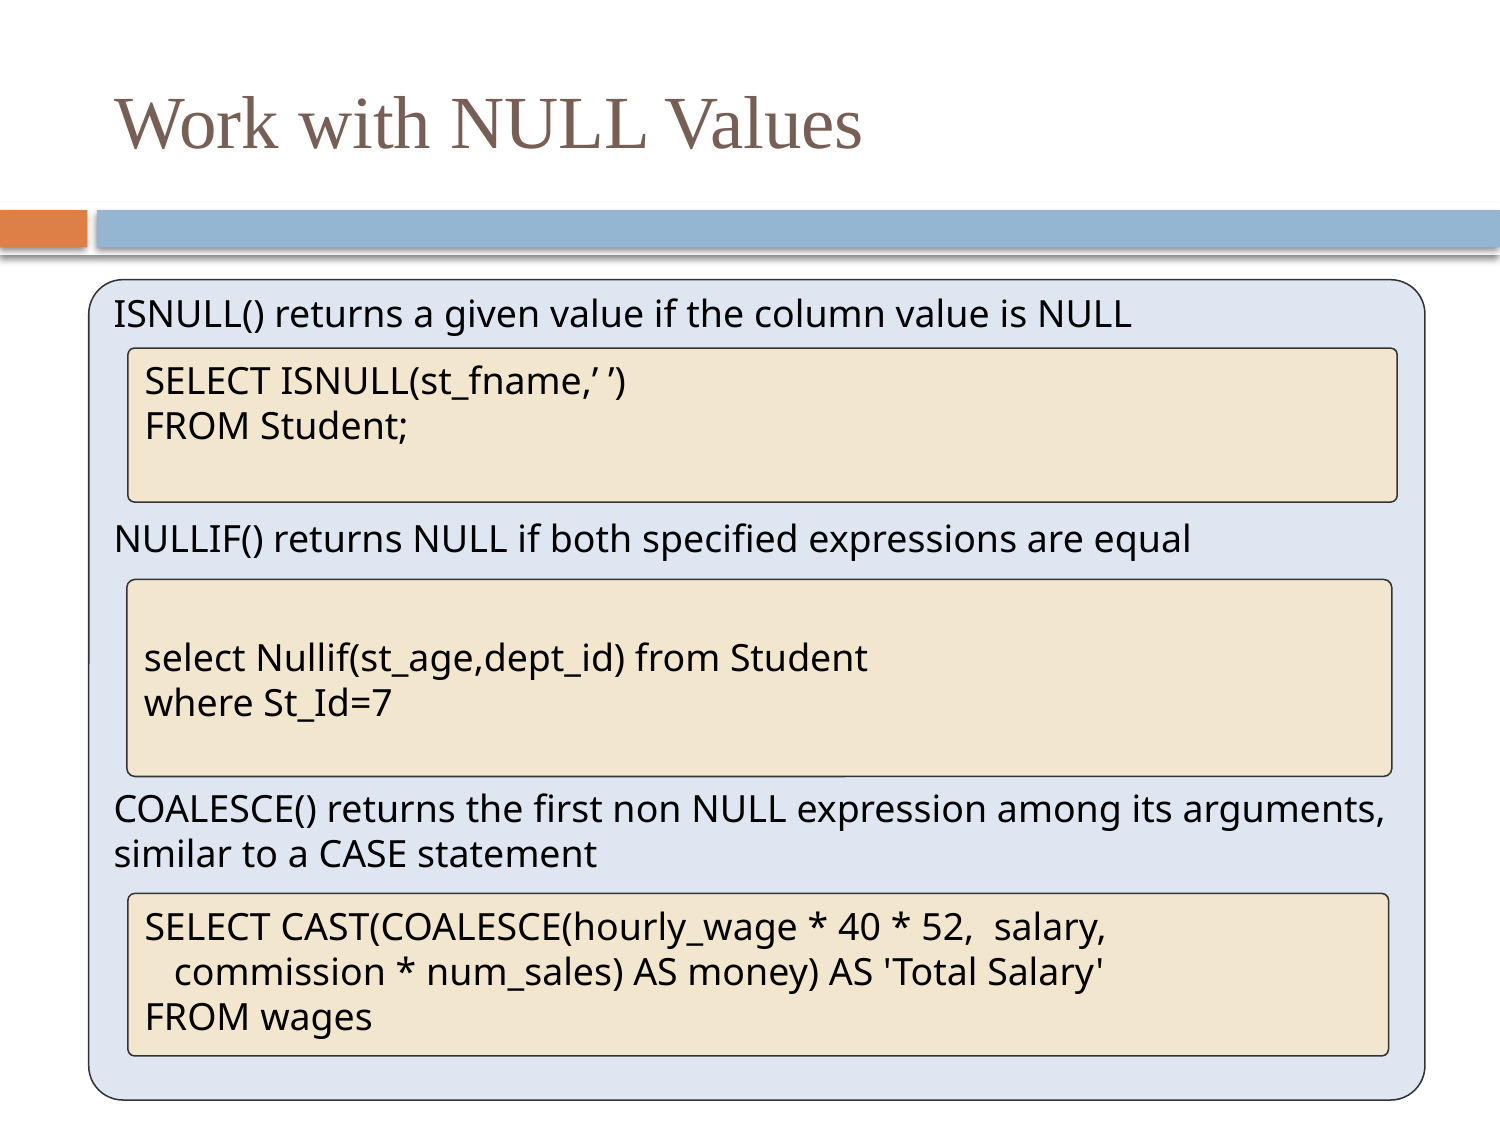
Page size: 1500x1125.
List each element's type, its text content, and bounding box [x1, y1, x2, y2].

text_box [88, 279, 1426, 1101]
title Work with NULL Values [99, 37, 1438, 200]
